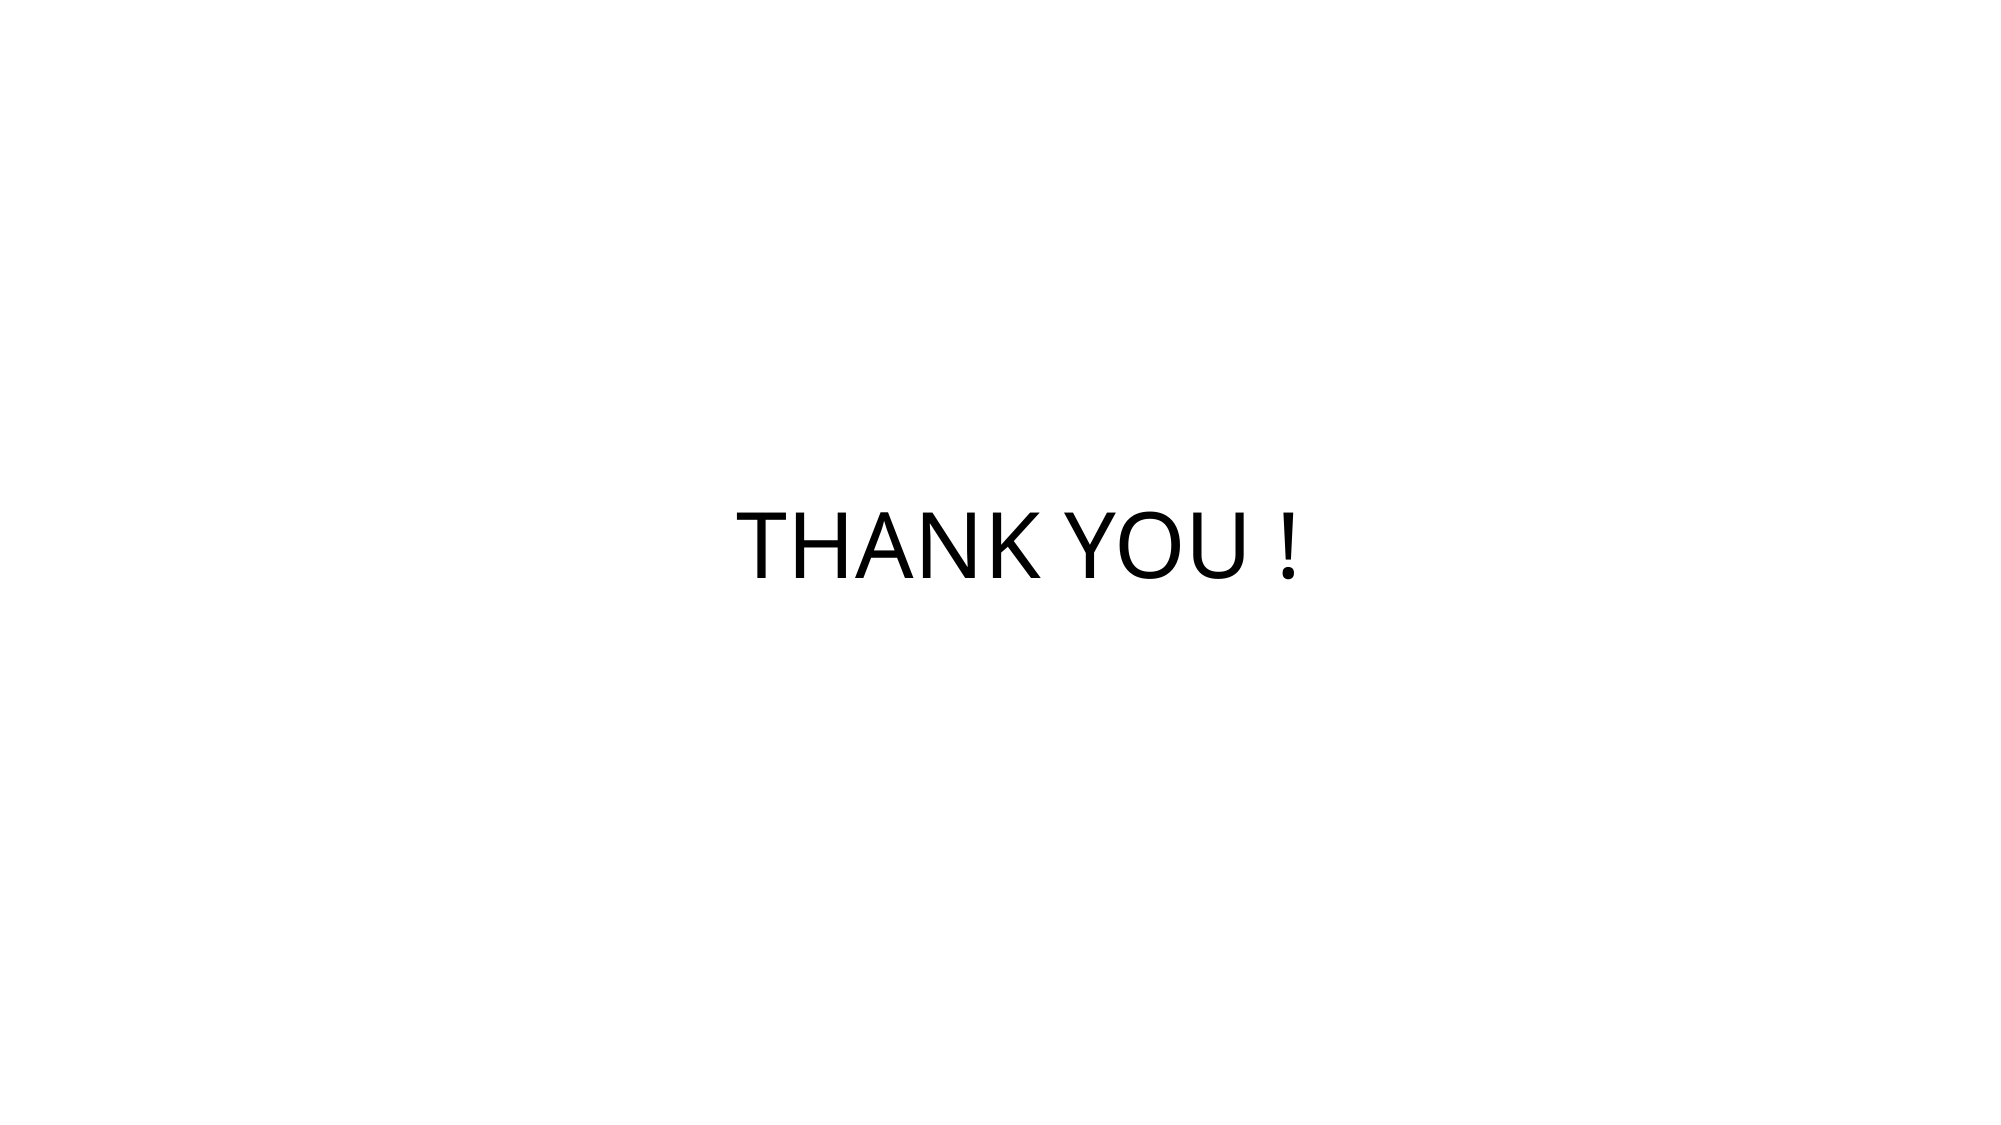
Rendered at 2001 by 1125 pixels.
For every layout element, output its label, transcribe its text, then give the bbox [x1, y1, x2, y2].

title THANK YOU ! [157, 439, 1883, 658]
